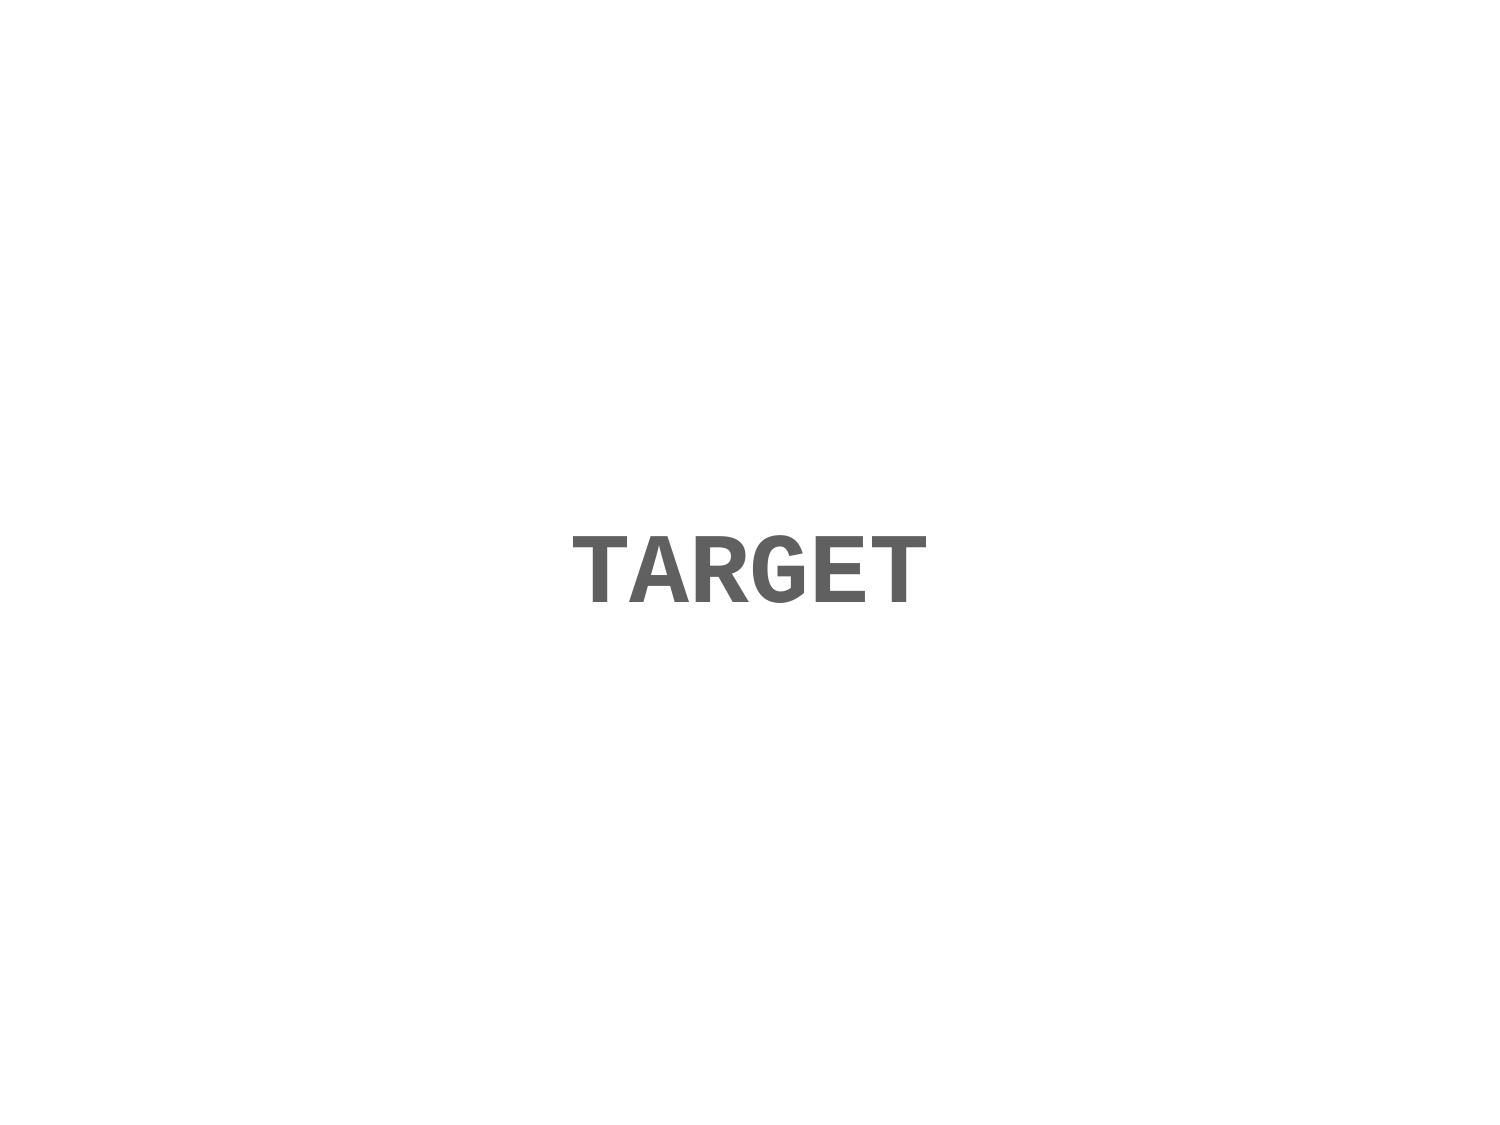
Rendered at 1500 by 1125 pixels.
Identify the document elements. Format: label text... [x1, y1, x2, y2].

title TARGET [0, 0, 1500, 1125]
